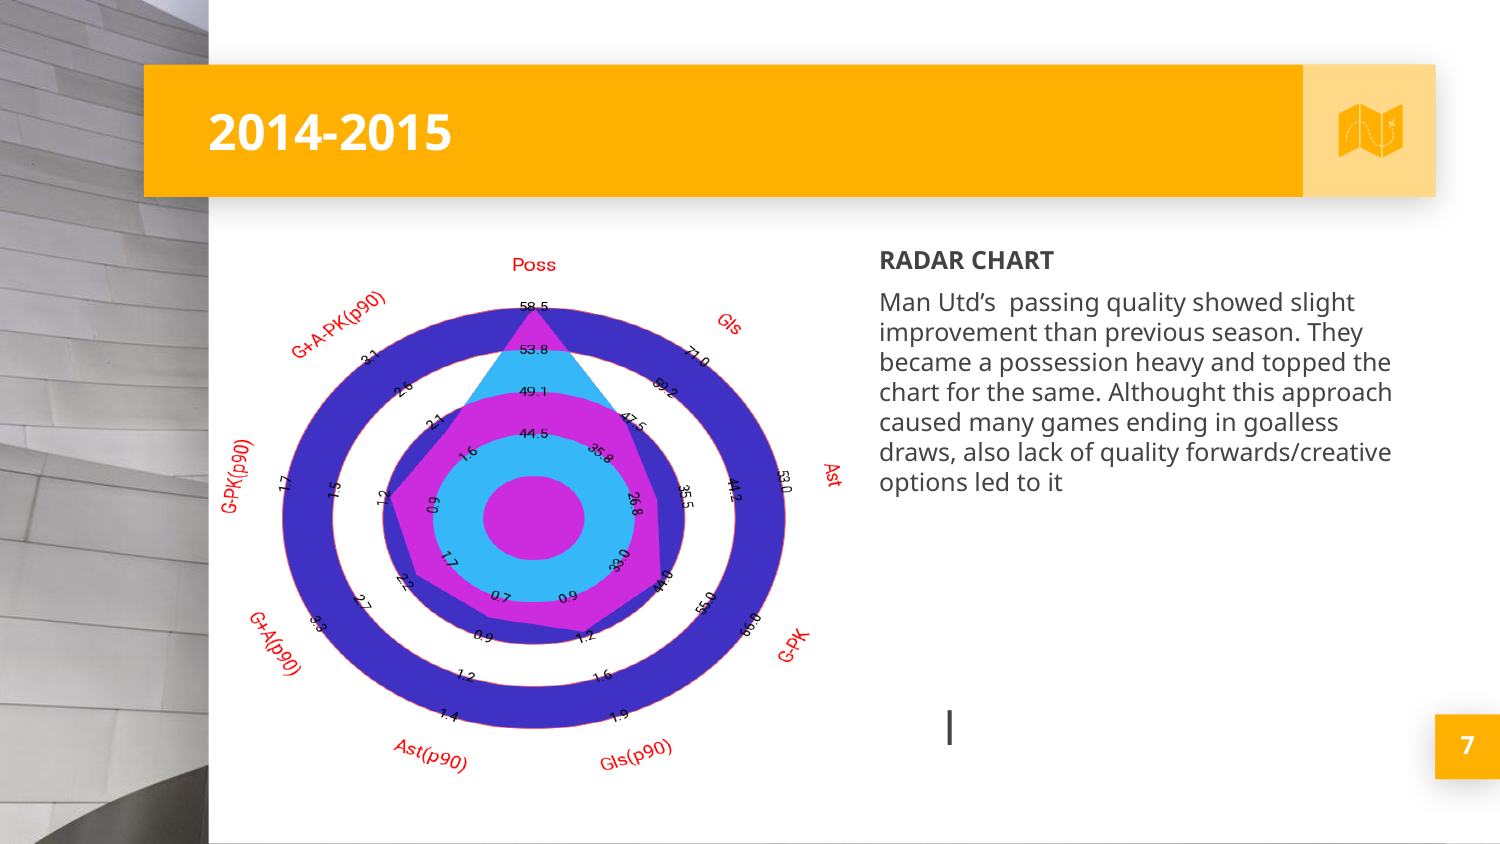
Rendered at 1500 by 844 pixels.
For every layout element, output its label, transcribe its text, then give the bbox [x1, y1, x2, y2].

list RADAR CHART Man Utd’s passing quality showed slight improvement than previous season. They became a possession heavy and topped the chart for the same. Althought this approach caused many games ending in goalless draws, also lack of quality forwards/creative options led to it [864, 229, 1436, 485]
picture [212, 246, 851, 785]
title 2014-2015 [193, 64, 1300, 197]
slide_number 7 [1435, 714, 1500, 780]
list l [928, 684, 1500, 844]
picture [0, 0, 208, 844]
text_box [1338, 103, 1403, 158]
